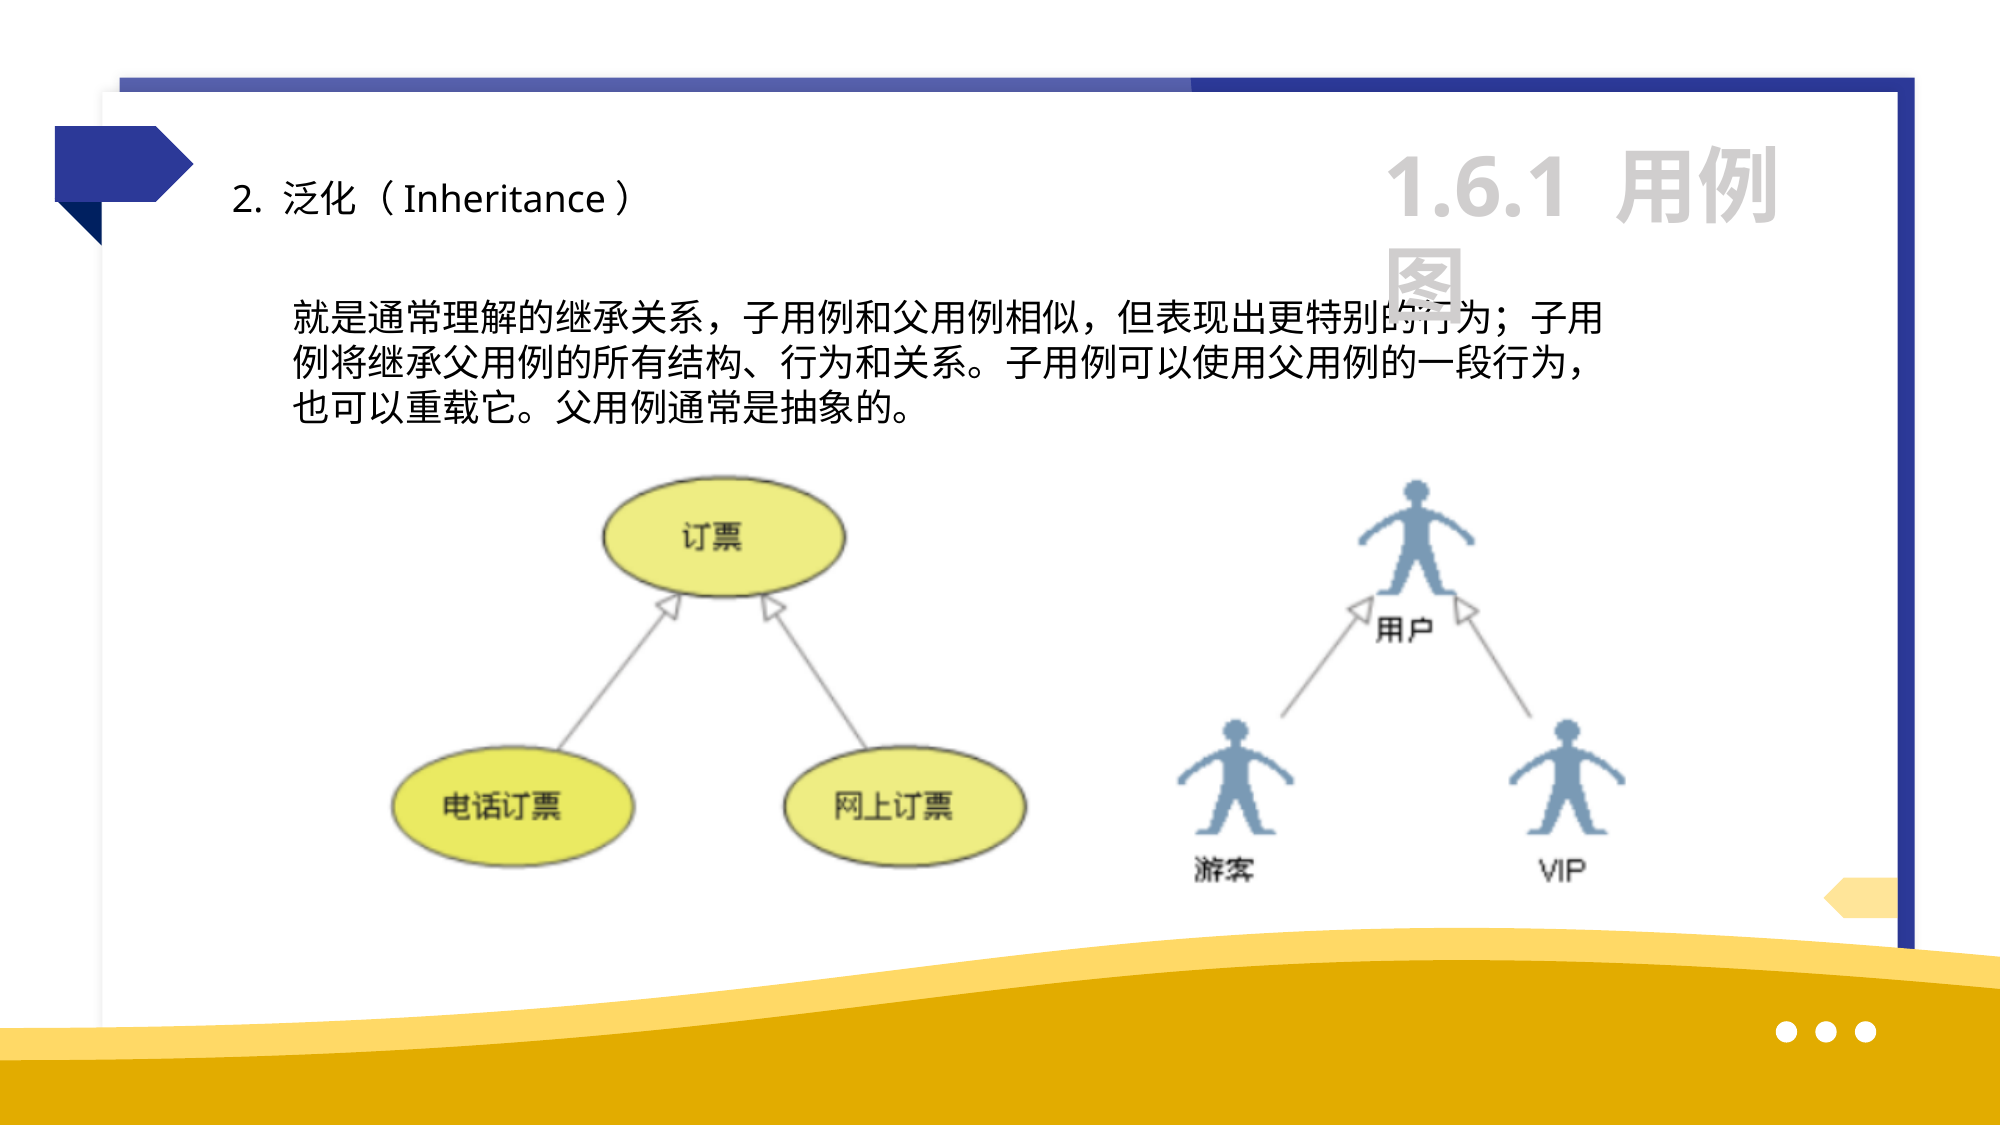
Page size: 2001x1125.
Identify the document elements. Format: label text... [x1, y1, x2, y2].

text_box 就是通常理解的继承关系，子用例和父用例相似，但表现出更特别的行为；子用例将继承父用例的所有结构、行为和关系。子用例可以使用父用例的一段行为，也可以重载它。父用例通常是抽象的。 [277, 286, 1625, 436]
text_box 1.6.1 用例图 [1368, 125, 1874, 340]
text_box 2. 泛化（Inheritance） [217, 167, 668, 228]
picture [338, 459, 1662, 916]
